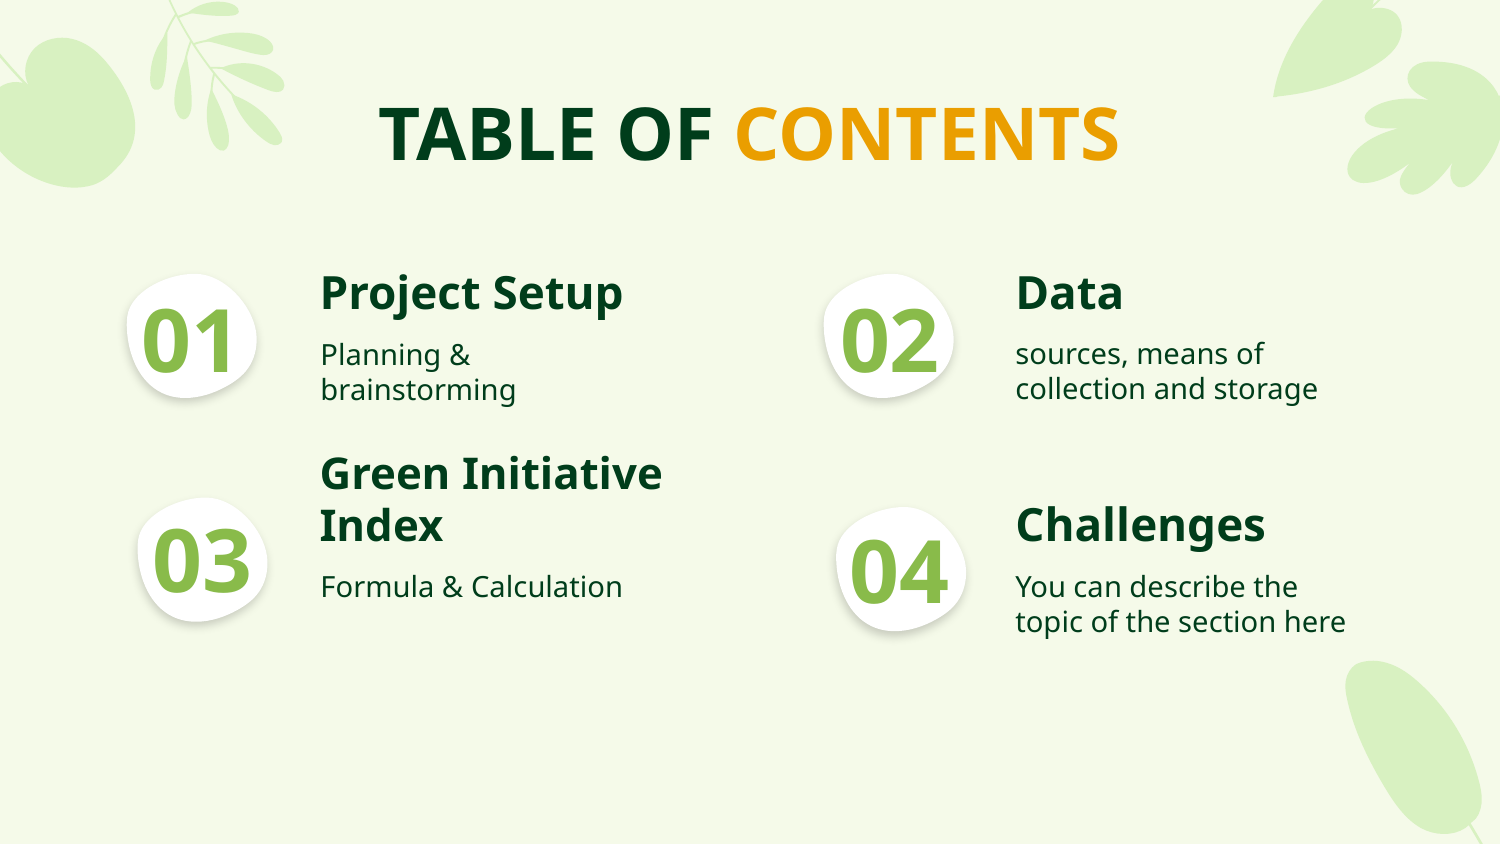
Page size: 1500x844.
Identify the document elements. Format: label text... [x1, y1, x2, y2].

subtitle sources, means of collection and storage [1000, 320, 1373, 400]
subtitle Planning & brainstorming [305, 321, 678, 401]
title 03 [113, 494, 292, 621]
title 04 [810, 504, 989, 632]
title TABLE OF CONTENTS [118, 72, 1382, 167]
subtitle Data [1000, 266, 1373, 320]
subtitle Project Setup [304, 266, 677, 335]
subtitle You can describe the topic of the section here [1000, 566, 1373, 633]
title 02 [800, 273, 980, 401]
subtitle Challenges [1000, 497, 1373, 566]
subtitle Formula & Calculation [305, 566, 678, 633]
title 01 [102, 273, 281, 401]
subtitle Green Initiative Index [304, 497, 801, 566]
